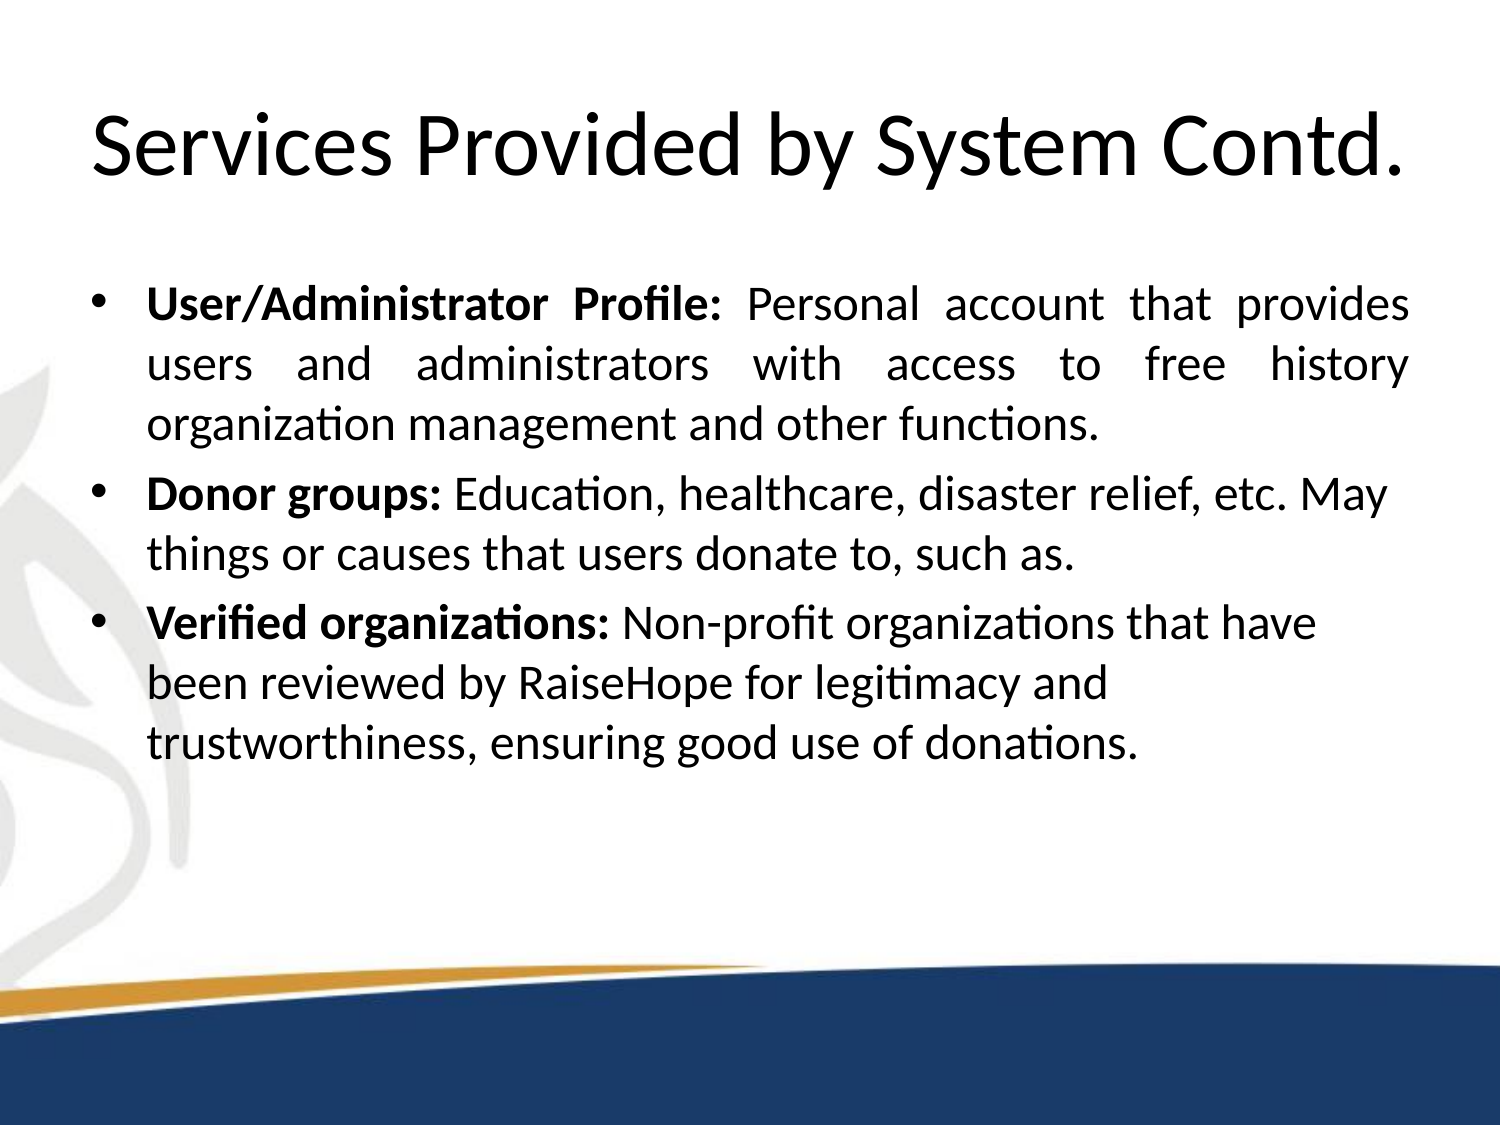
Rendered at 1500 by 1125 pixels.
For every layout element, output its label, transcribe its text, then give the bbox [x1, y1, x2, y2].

title Services Provided by System Contd. [75, 45, 1425, 233]
list User/Administrator Profile: Personal account that provides users and administrators with access to free history organization management and other functions. Donor groups: Education, healthcare, disaster relief, etc. May things or causes that users donate to, such as. Verified organizations: Non-profit organizations that have been reviewed by RaiseHope for legitimacy and trustworthiness, ensuring good use of donations. [75, 262, 1425, 1005]
picture [0, 0, 1500, 1125]
